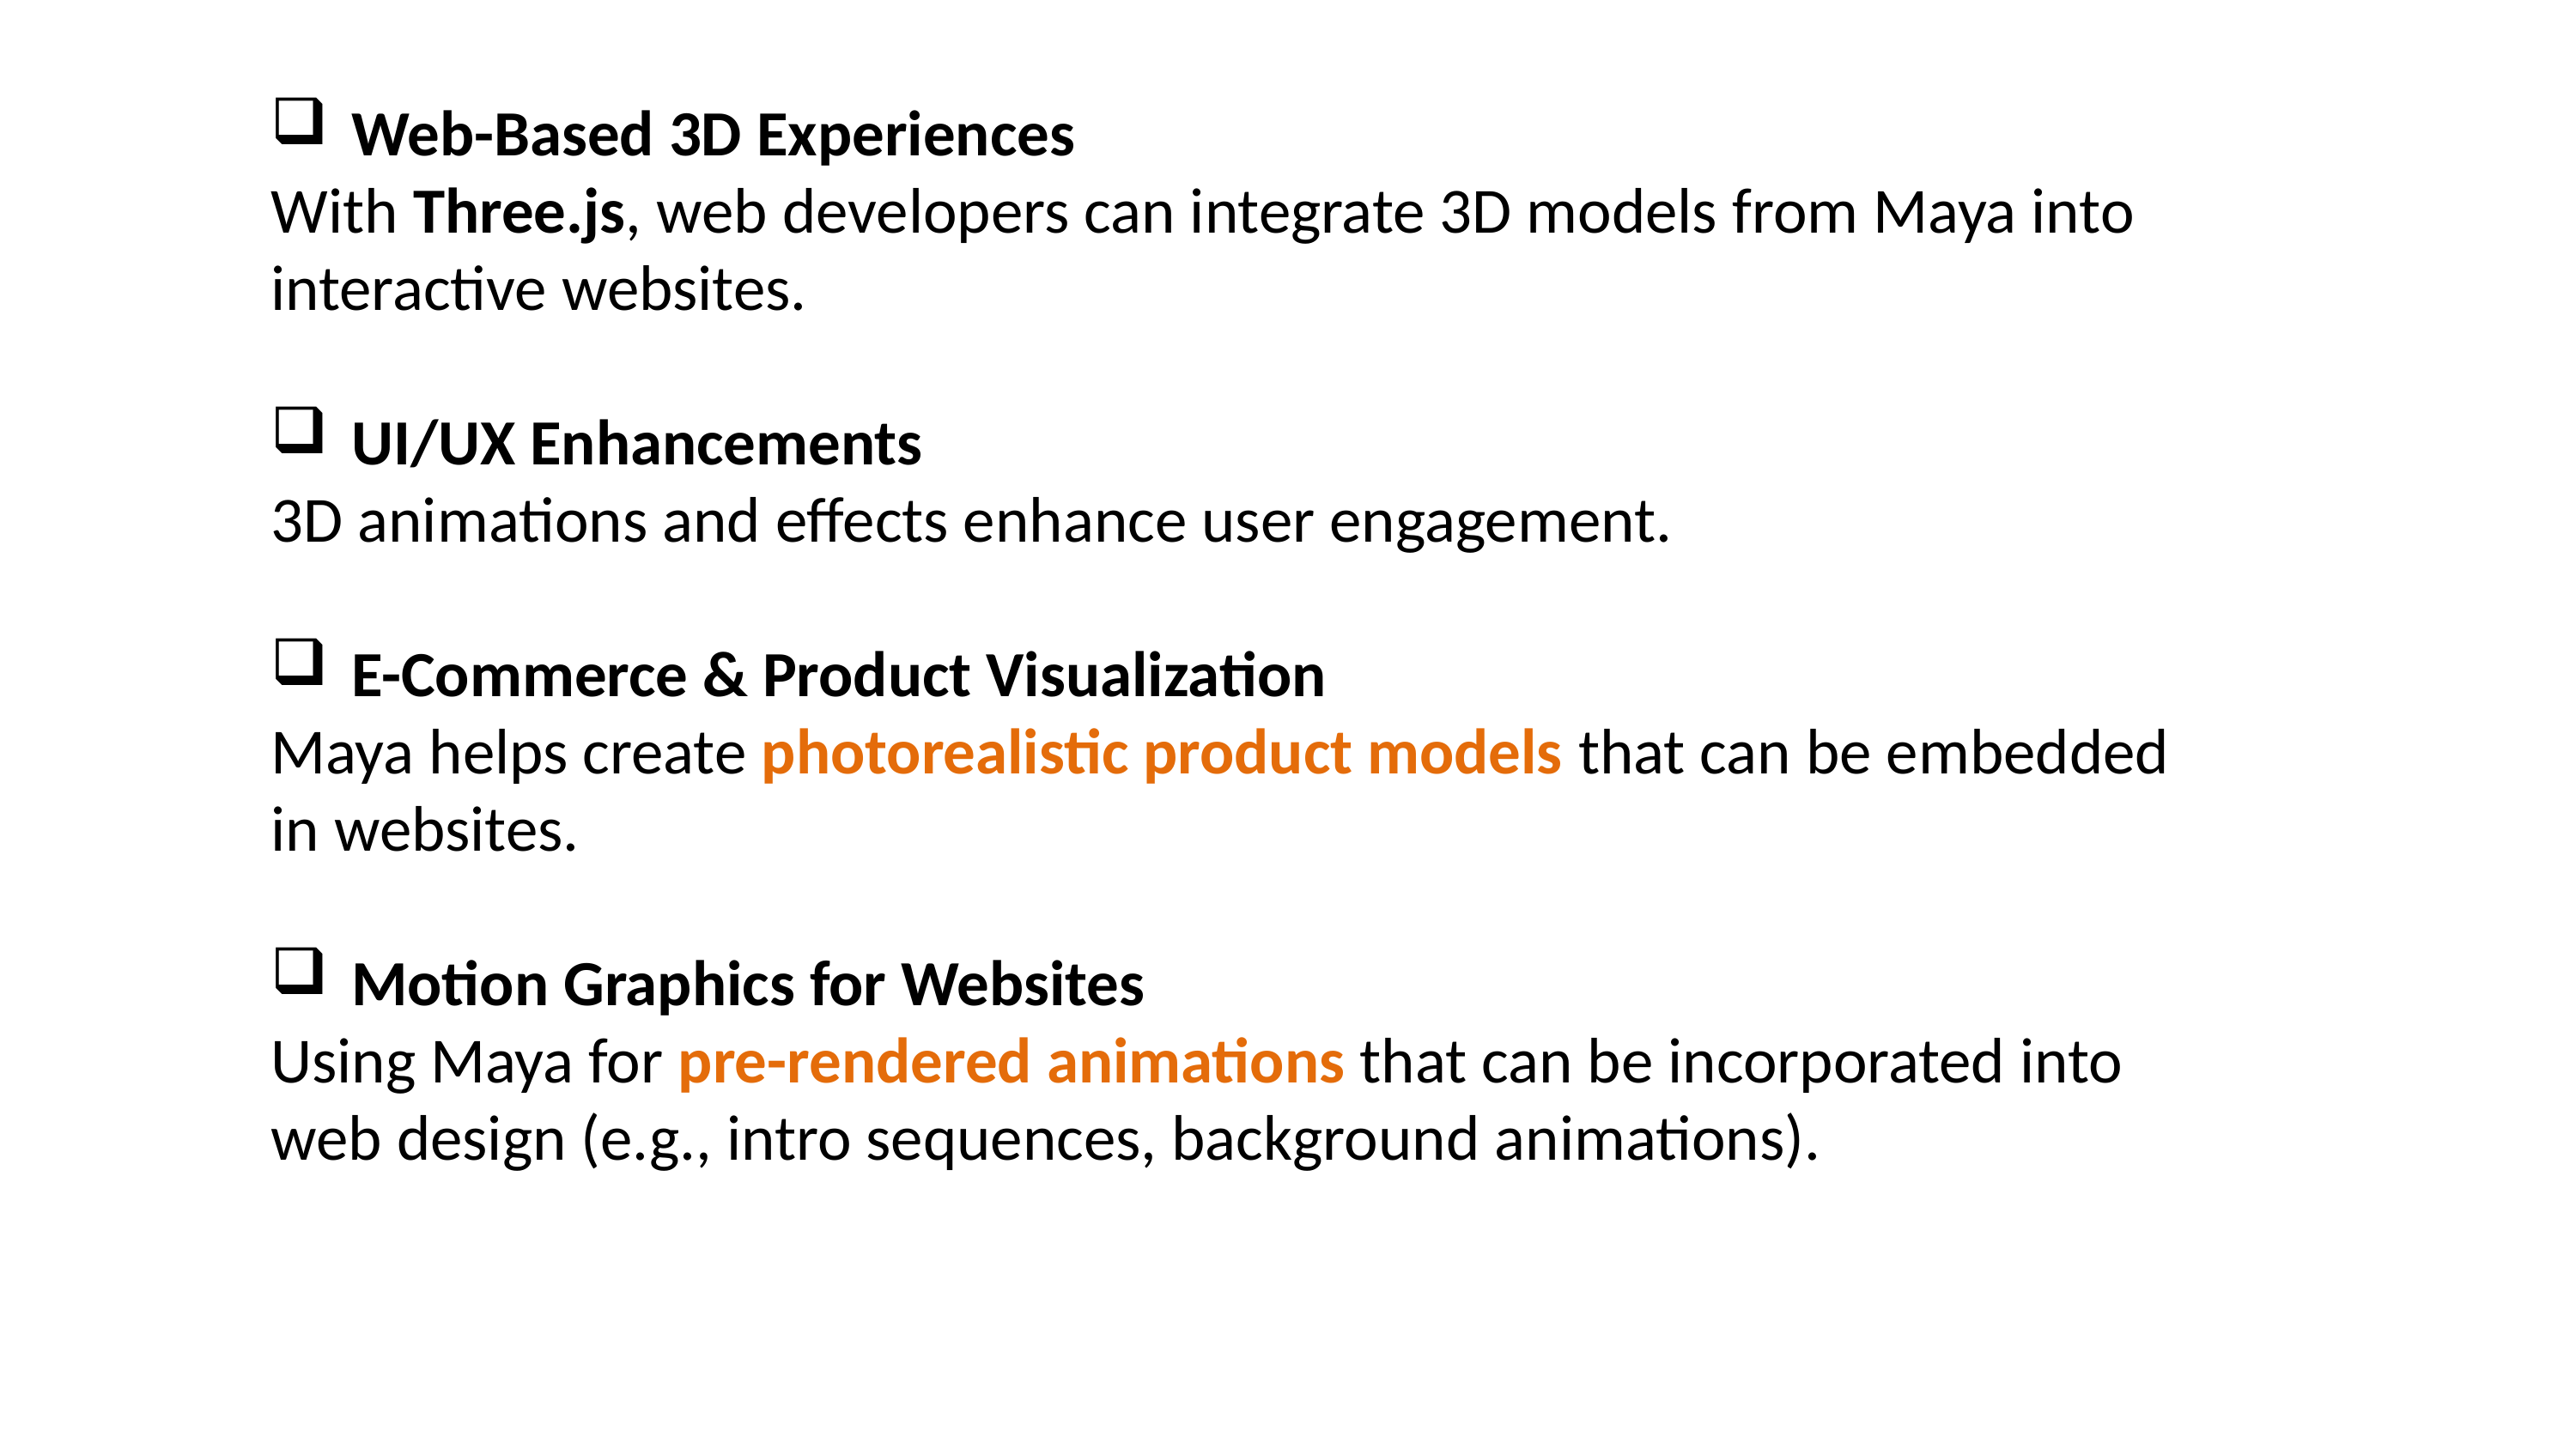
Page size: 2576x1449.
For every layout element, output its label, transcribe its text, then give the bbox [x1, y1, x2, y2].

text_box Web-Based 3D Experiences With Three.js, web developers can integrate 3D models from Maya into interactive websites. UI/UX Enhancements 3D animations and effects enhance user engagement. E-Commerce & Product Visualization Maya helps create photorealistic product models that can be embedded in websites. Motion Graphics for Websites Using Maya for pre-rendered animations that can be incorporated into web design (e.g., intro sequences, background animations). [258, 84, 2233, 1179]
